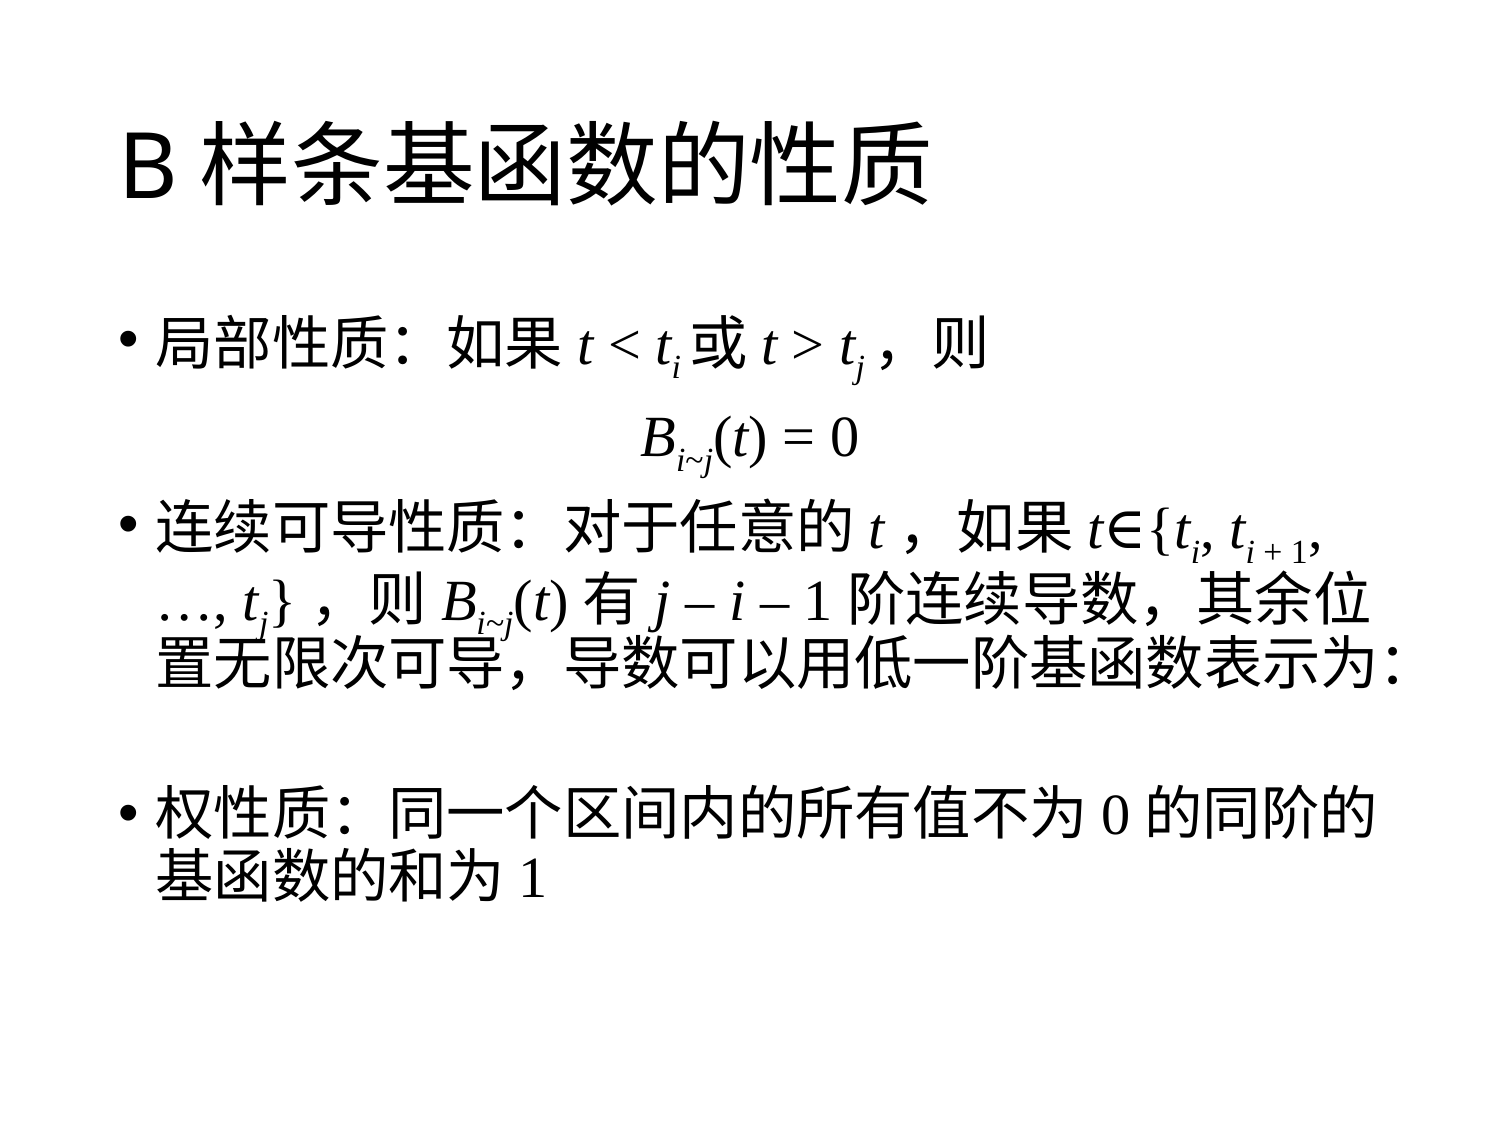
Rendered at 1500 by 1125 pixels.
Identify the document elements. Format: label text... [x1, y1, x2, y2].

title B样条基函数的性质 [103, 59, 1397, 278]
